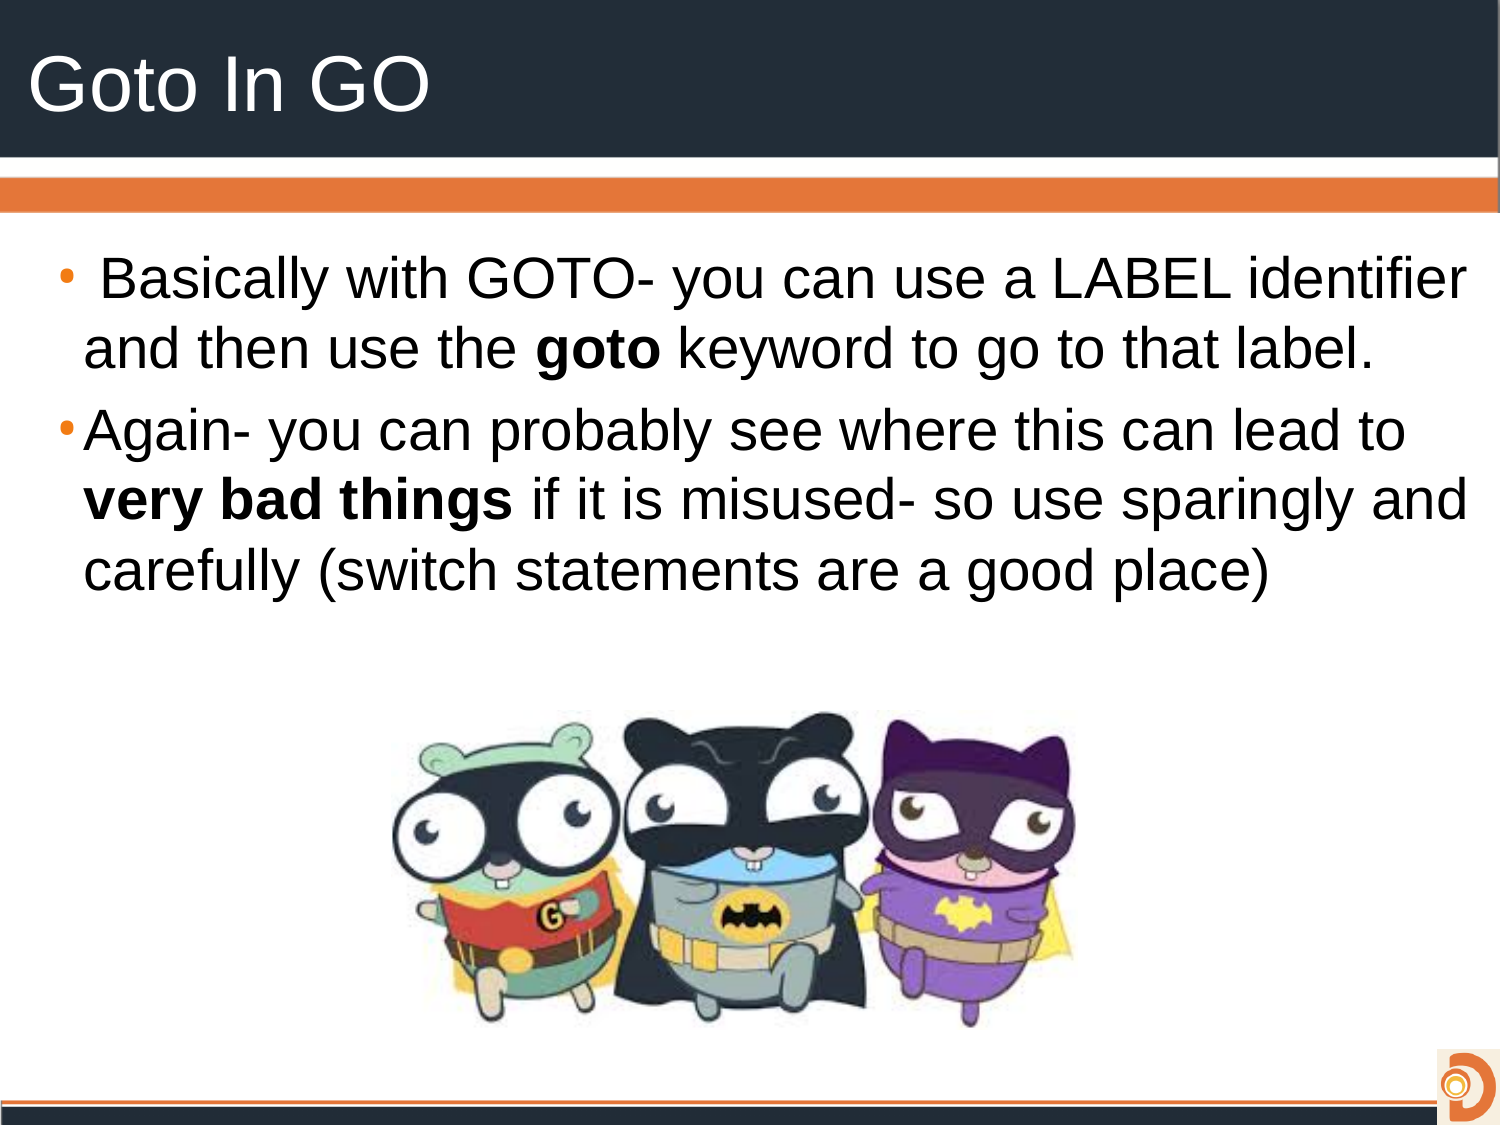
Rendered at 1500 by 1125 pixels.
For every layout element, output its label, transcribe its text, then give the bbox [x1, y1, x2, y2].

picture [391, 710, 1078, 1030]
title Goto In GO [12, 24, 1488, 136]
list Basically with GOTO- you can use a LABEL identifier and then use the goto keyword to go to that label. Again- you can probably see where this can lead to very bad things if it is misused- so use sparingly and carefully (switch statements are a good place) [12, 224, 1488, 1050]
picture [0, 0, 1500, 213]
picture [2, 1049, 1500, 1125]
